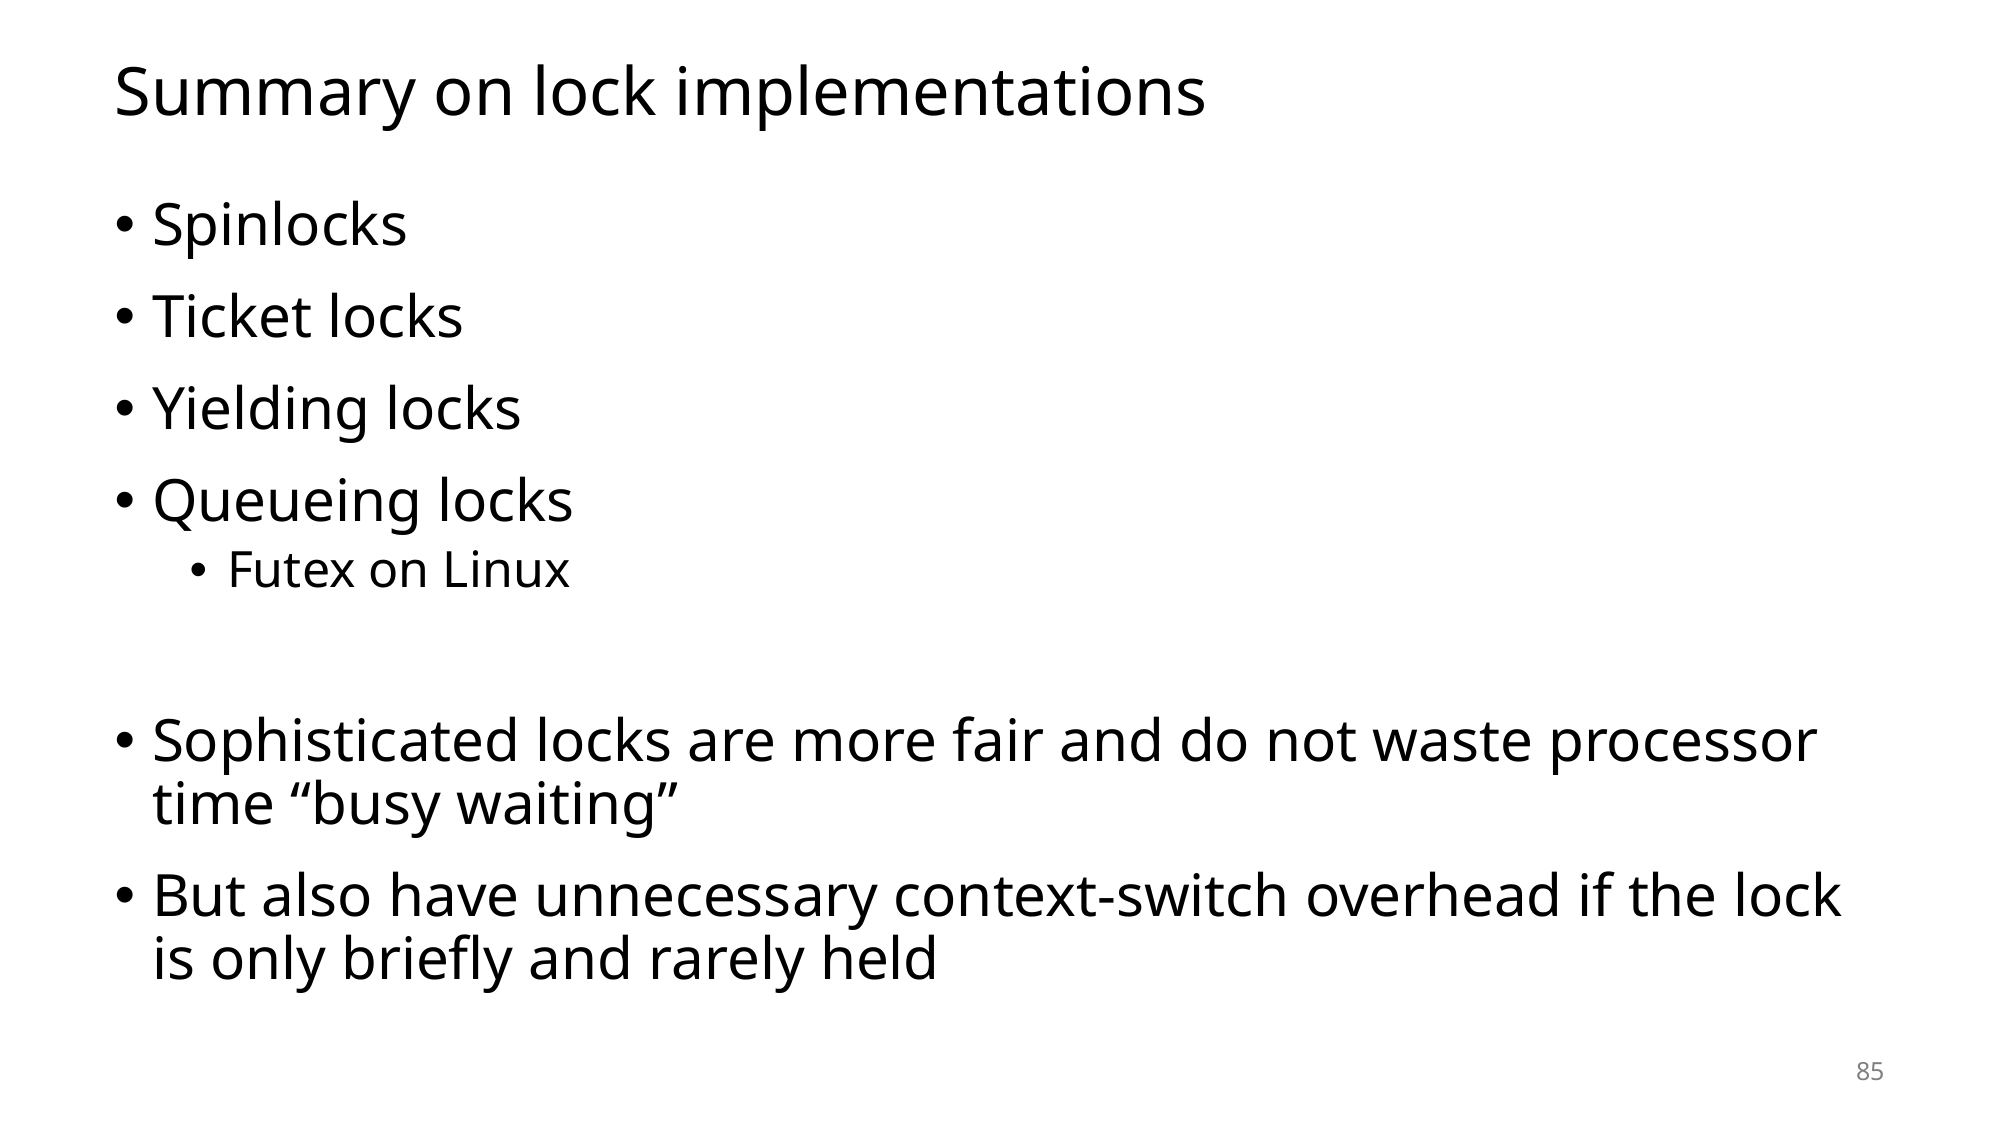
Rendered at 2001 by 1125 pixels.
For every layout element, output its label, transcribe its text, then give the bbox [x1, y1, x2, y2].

slide_number 85 [1749, 1042, 1900, 1103]
list Spinlocks Ticket locks Yielding locks Queueing locks Futex on Linux Sophisticated locks are more fair and do not waste processor time “busy waiting” But also have unnecessary context-switch overhead if the lock is only briefly and rarely held [99, 187, 1900, 1013]
title Summary on lock implementations [99, 37, 1900, 150]
